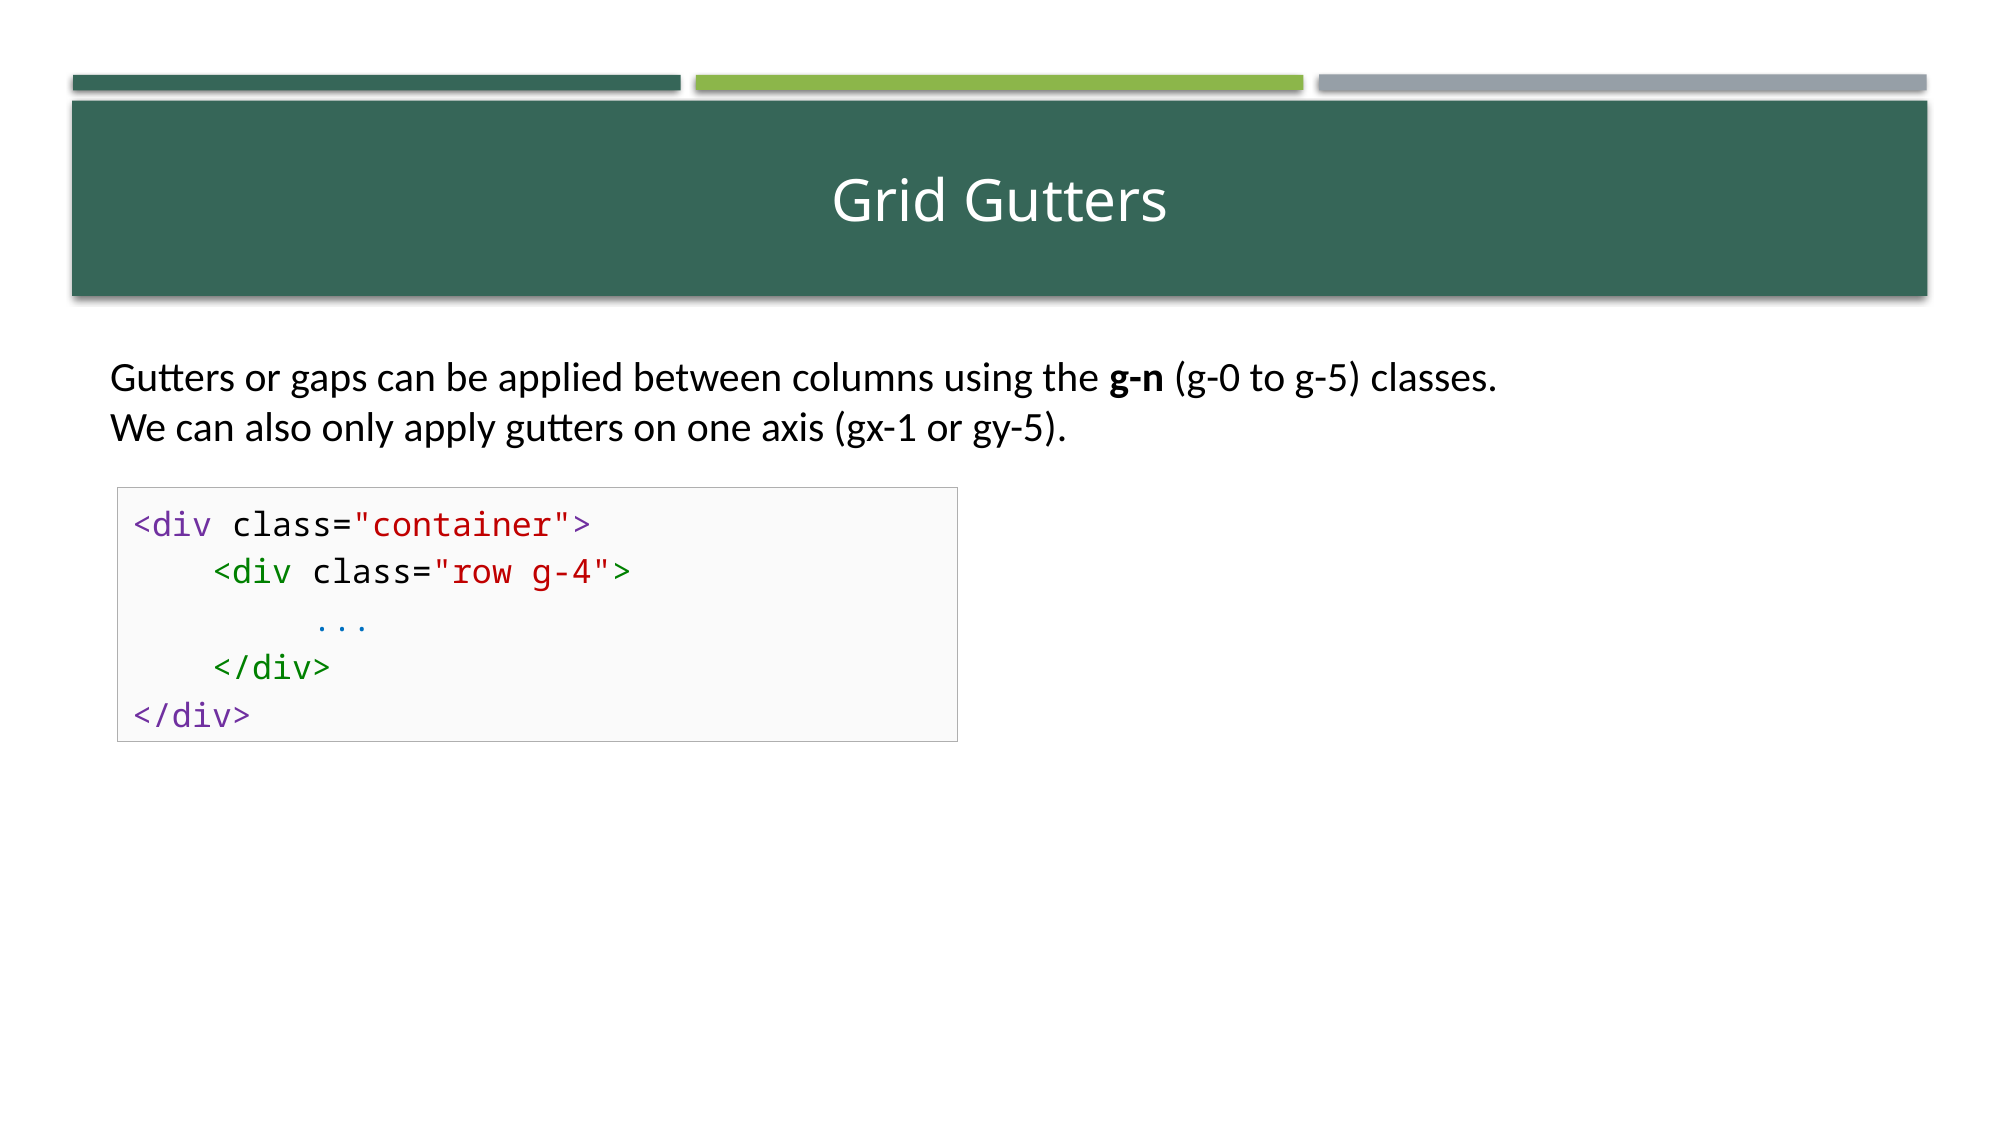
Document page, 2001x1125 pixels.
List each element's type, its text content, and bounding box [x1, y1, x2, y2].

text_box <div class="container"> <div class="row g-4"> ... </div> </div> [117, 487, 958, 742]
text_box Gutters or gaps can be applied between columns using the g-n (g-0 to g-5) classes. We can also only apply gutters on one axis (gx-1 or gy-5). [95, 342, 1905, 458]
title Grid Gutters [95, 152, 1905, 241]
